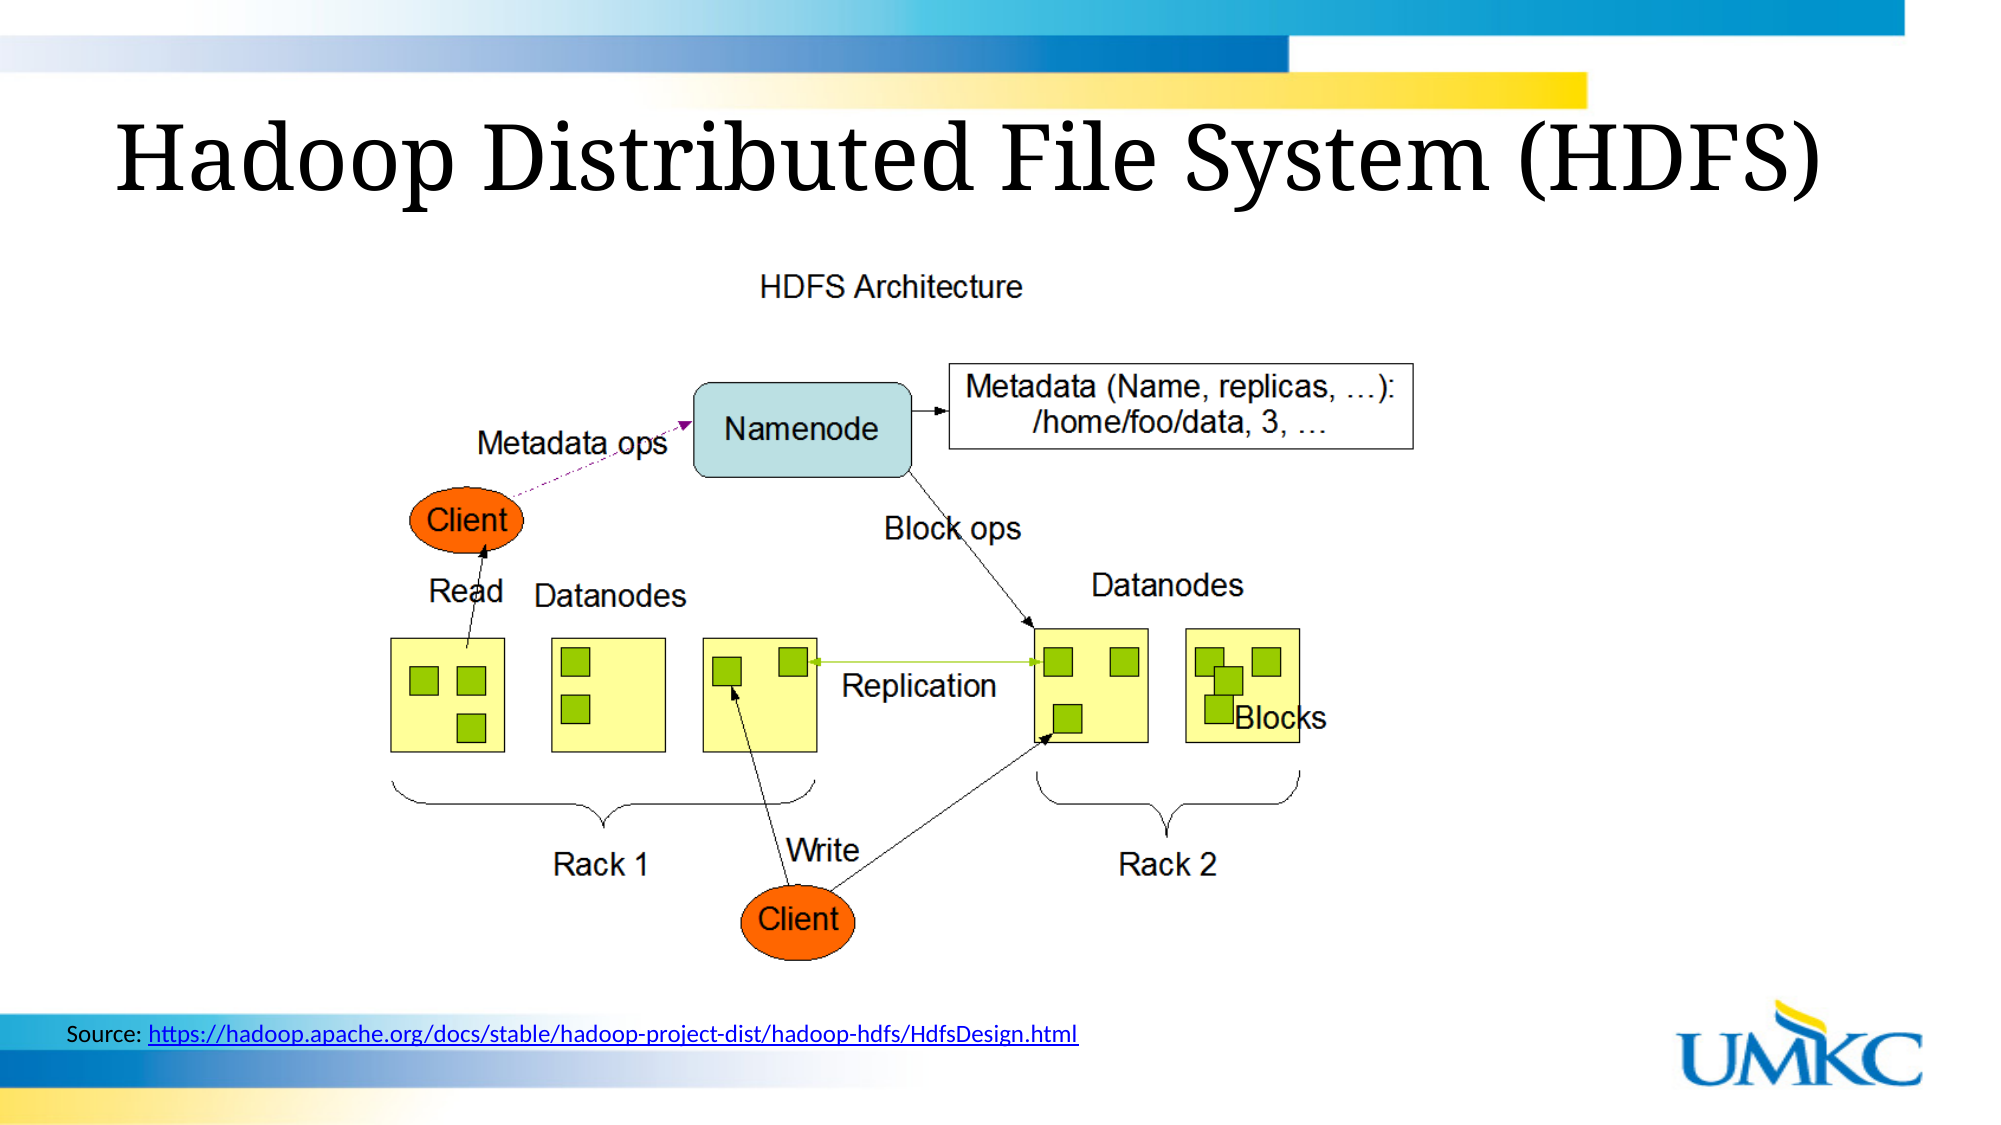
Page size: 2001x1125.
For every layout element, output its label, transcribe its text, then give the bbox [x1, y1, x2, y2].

title Hadoop Distributed File System (HDFS) [99, 59, 1900, 248]
text_box Source: https://hadoop.apache.org/docs/stable/hadoop-project-dist/hadoop-hdfs/HdfsDesign.html [51, 1009, 1095, 1055]
picture [0, 0, 2001, 1125]
